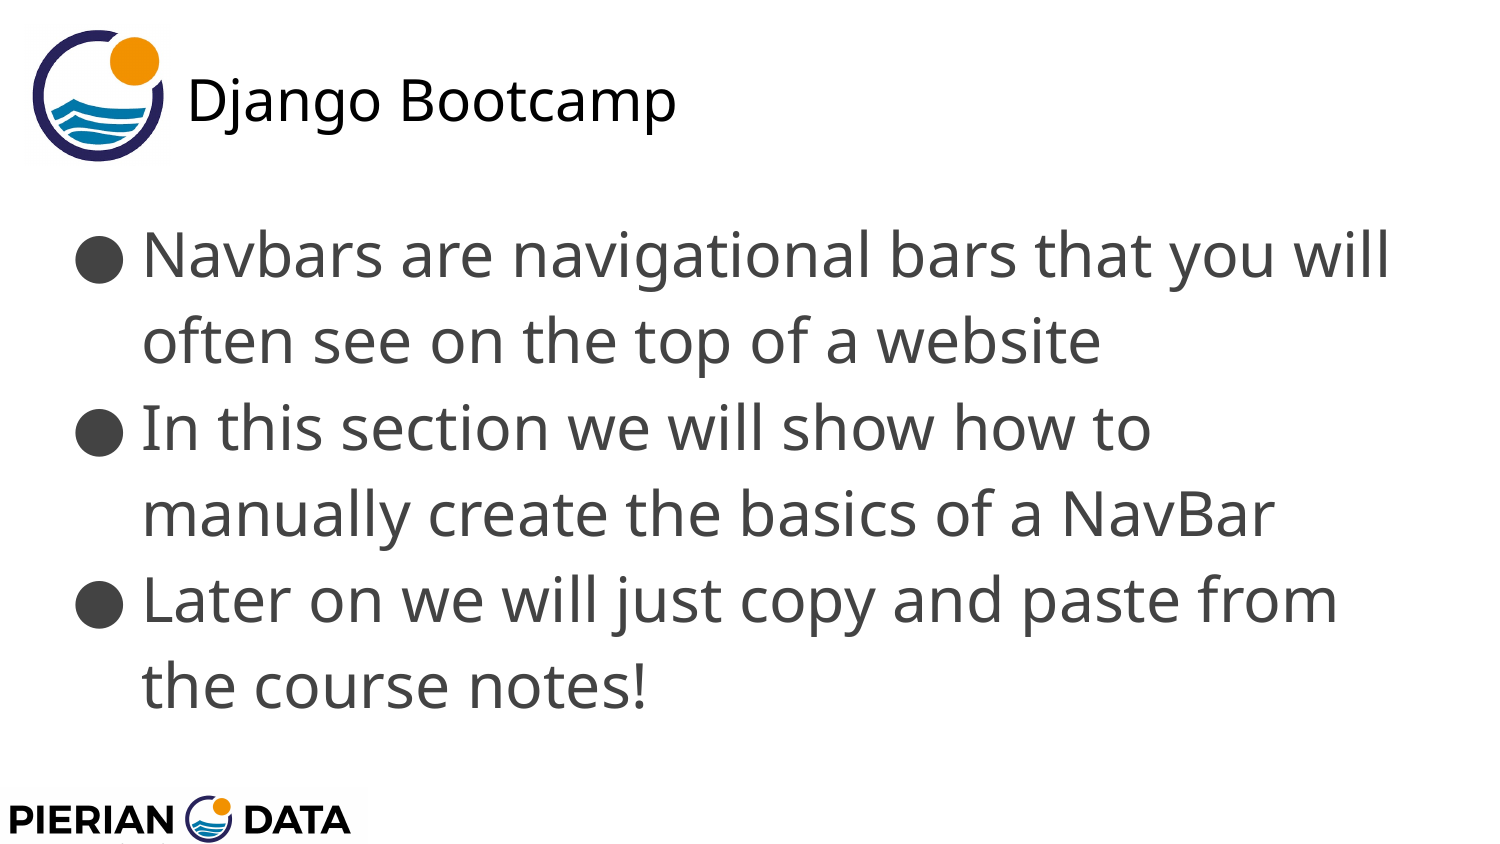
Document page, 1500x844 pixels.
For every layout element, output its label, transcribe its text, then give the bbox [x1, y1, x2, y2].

title Django Bootcamp [176, 48, 1449, 143]
list Navbars are navigational bars that you will often see on the top of a website In this section we will show how to manually create the basics of a NavBar Later on we will just copy and paste from the course notes! [51, 189, 1449, 750]
picture [0, 787, 368, 844]
picture [24, 24, 172, 167]
